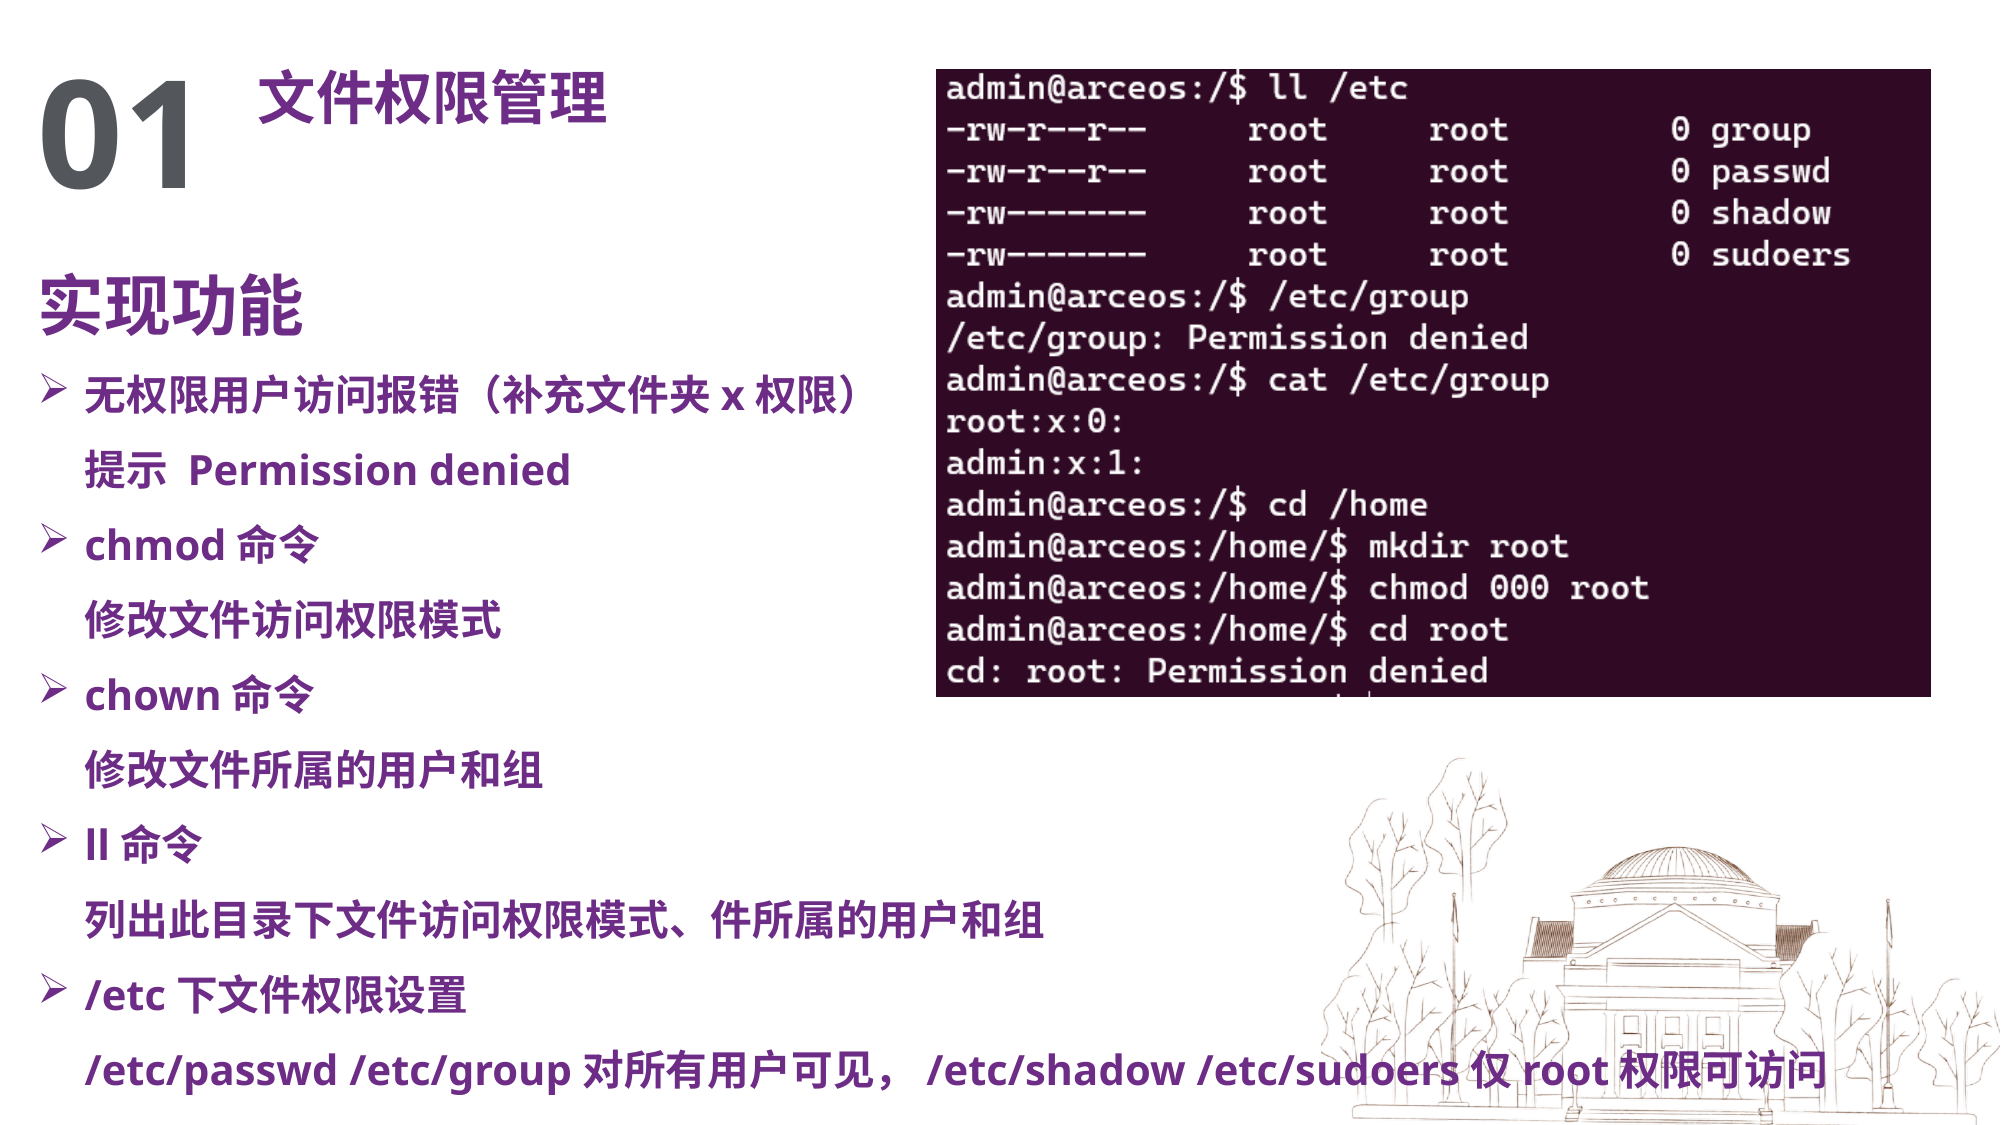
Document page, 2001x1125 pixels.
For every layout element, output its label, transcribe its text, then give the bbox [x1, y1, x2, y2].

text_box 文件权限管理 [243, 53, 1030, 139]
text_box 实现功能 无权限用户访问报错（补充文件夹x权限） 提示 Permission denied chmod命令 修改文件访问权限模式 chown命令 修改文件所属的用户和组 ll命令 列出此目录下文件访问权限模式、件所属的用户和组 /etc下文件权限设置 /etc/passwd /etc/group对所有用户可见，/etc/shadow /etc/sudoers仅root权限可访问 [22, 216, 1968, 1111]
picture [936, 69, 1931, 697]
text_box 01 [22, 31, 255, 216]
picture [1321, 727, 2000, 1125]
